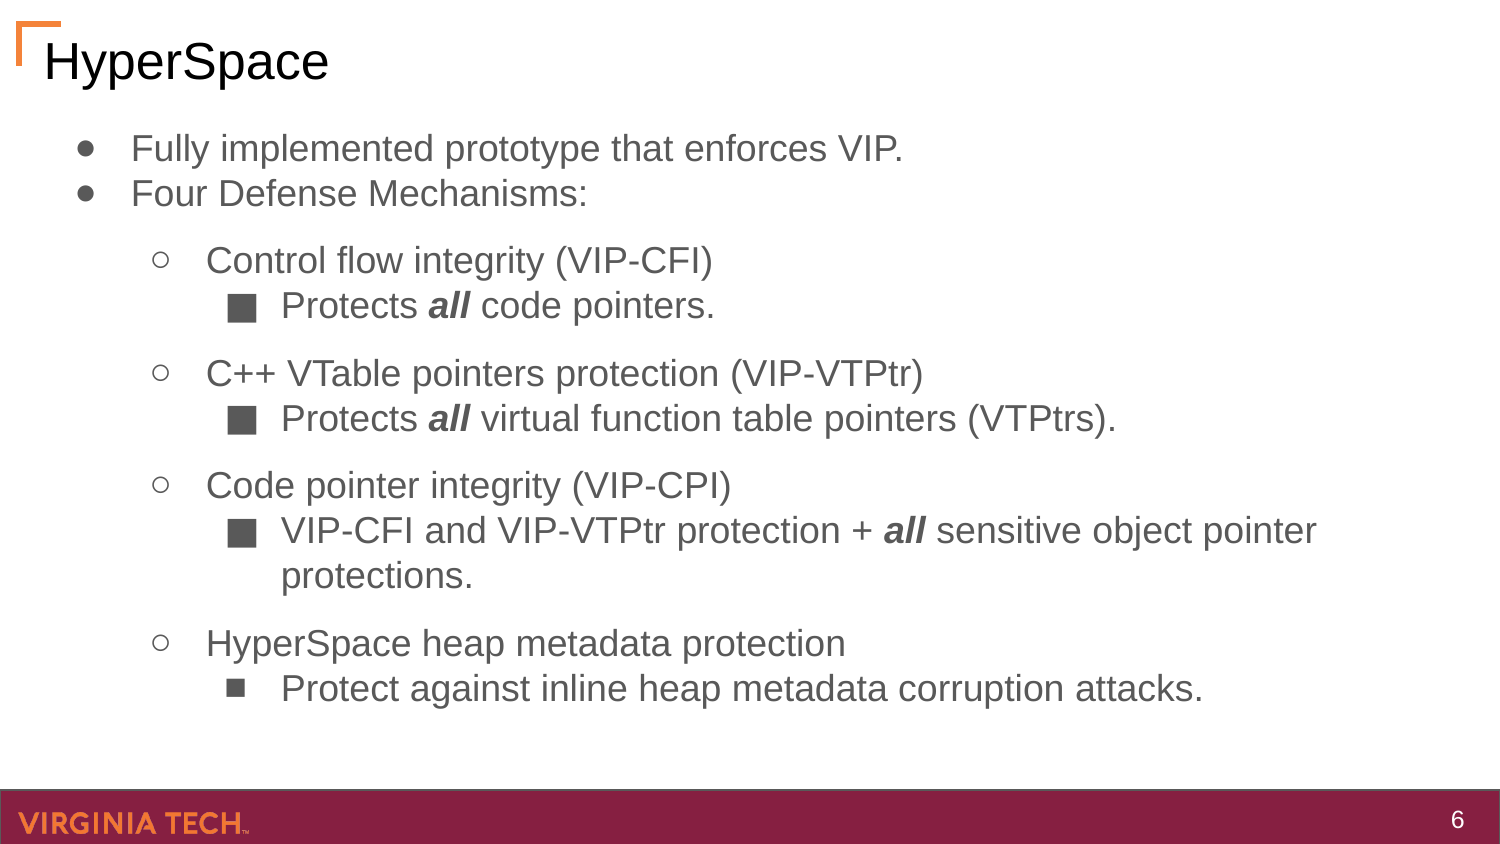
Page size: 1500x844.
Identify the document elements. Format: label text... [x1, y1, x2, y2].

title HyperSpace [28, 12, 1468, 107]
picture [18, 812, 249, 834]
text_box Fully implemented prototype that enforces VIP. Four Defense Mechanisms: Control flow integrity (VIP-CFI) Protects all code pointers. C++ VTable pointers protection (VIP-VTPtr) Protects all virtual function table pointers (VTPtrs). Code pointer integrity (VIP-CPI) VIP-CFI and VIP-VTPtr protection + all sensitive object pointer protections. HyperSpace heap metadata protection Protect against inline heap metadata corruption attacks. [50, 118, 1357, 733]
slide_number ‹#› [1389, 791, 1480, 844]
picture [16, 21, 28, 66]
